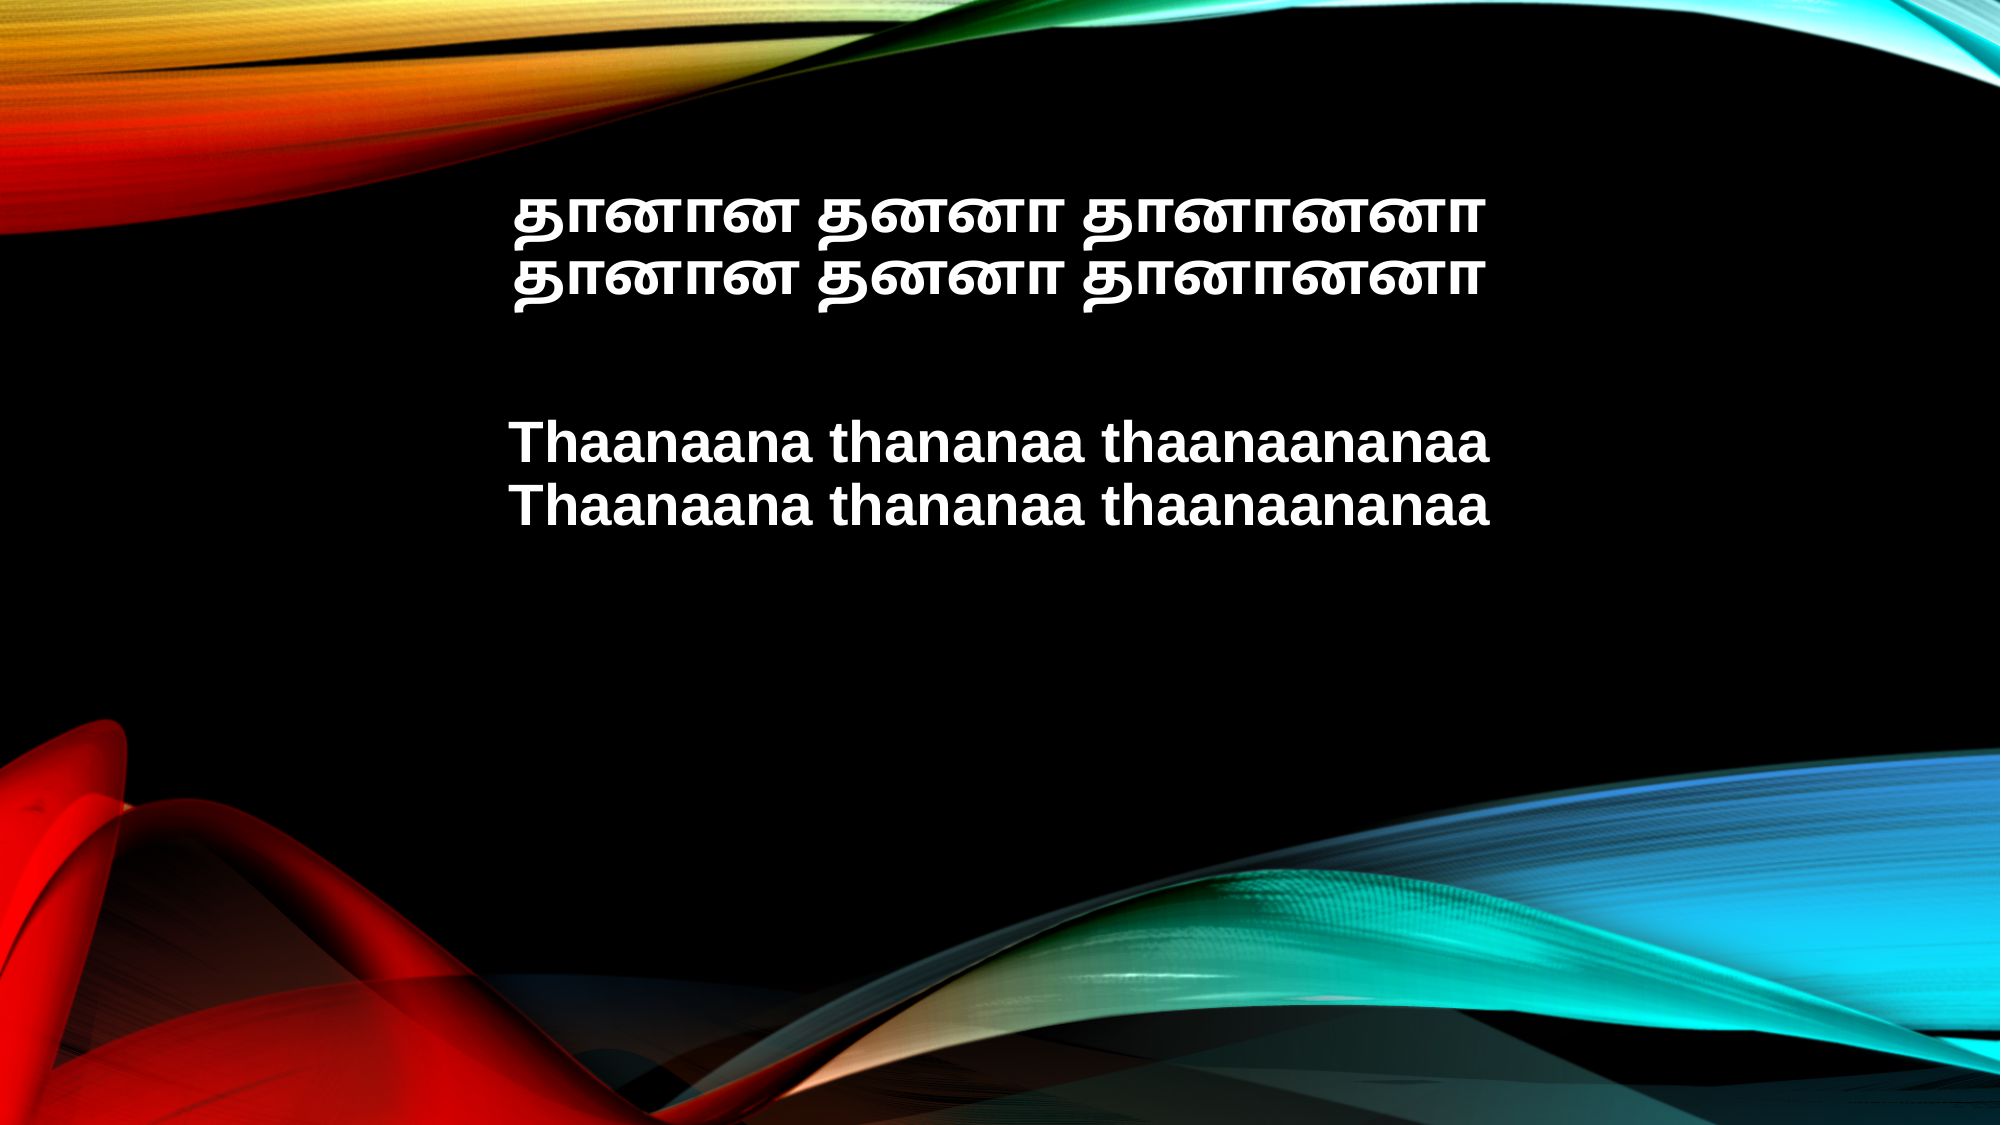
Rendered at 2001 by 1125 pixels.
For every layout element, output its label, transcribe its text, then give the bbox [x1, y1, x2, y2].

subtitle தானான தனனா தானானனா தானான தனனா தானானனா Thaanaana thananaa thaanaananaa Thaanaana thananaa thaanaananaa [0, 0, 2000, 1125]
